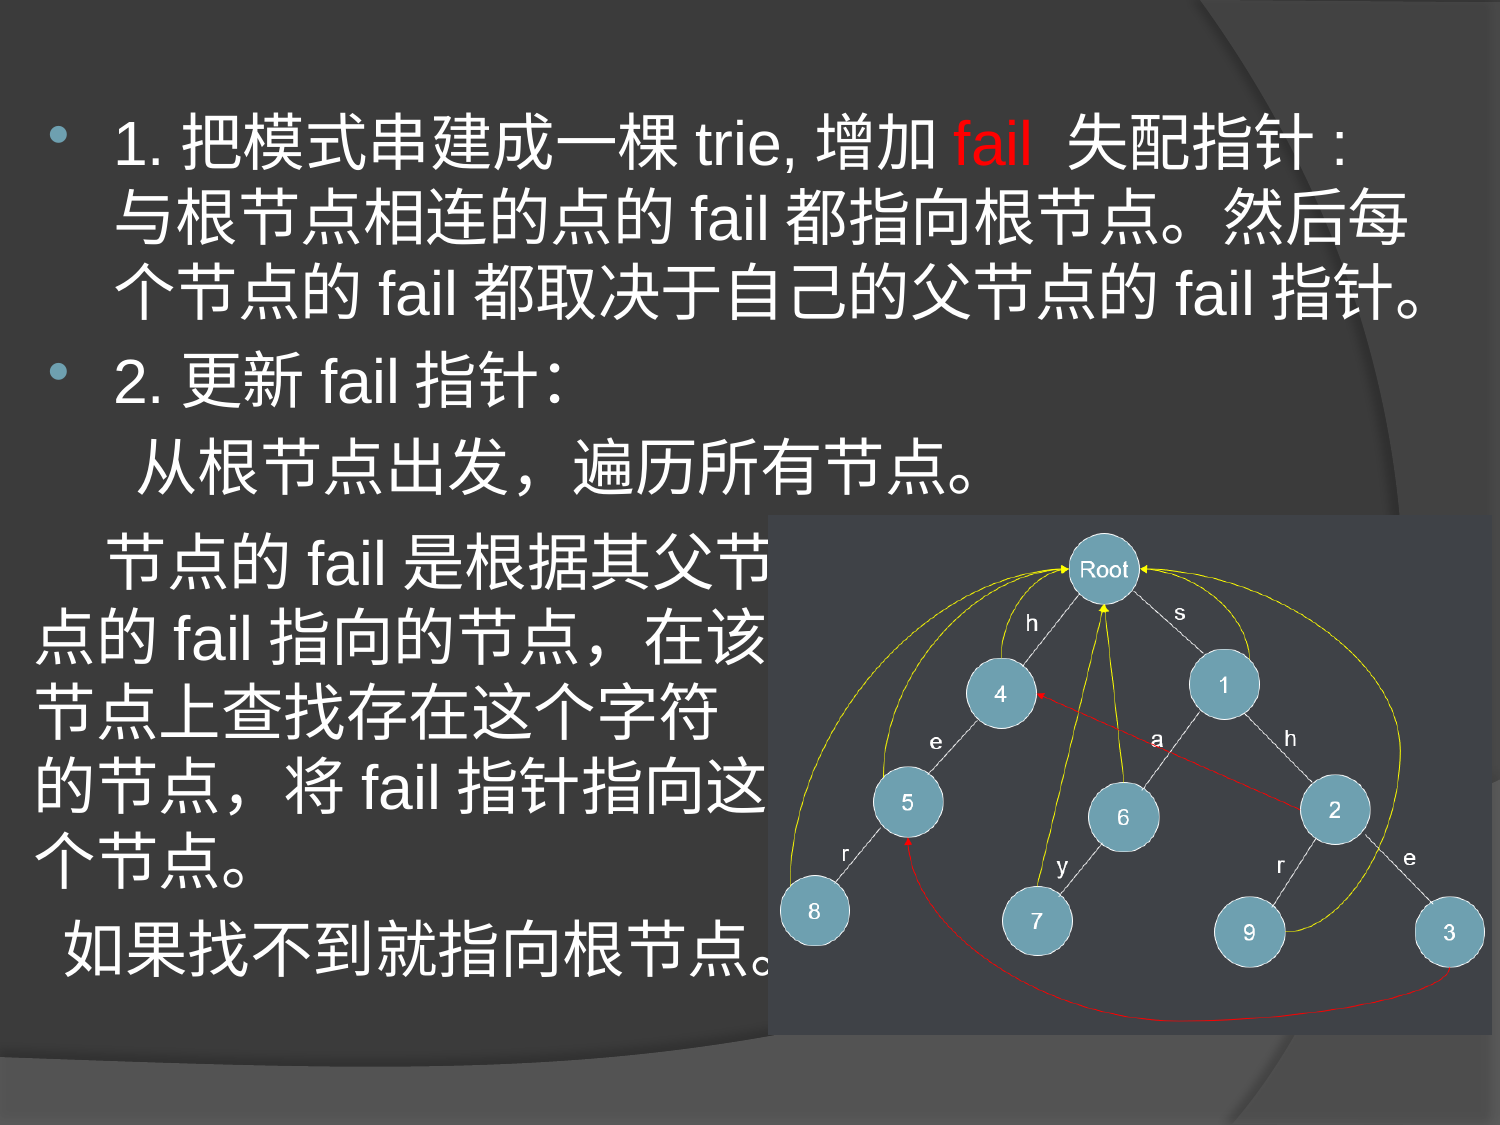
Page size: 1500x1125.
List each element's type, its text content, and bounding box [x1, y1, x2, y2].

picture [767, 514, 1492, 1036]
list 1.把模式串建成一棵trie,增加fail 失配指针:与根节点相连的点的fail都指向根节点。然后每个节点的fail都取决于自己的父节点的fail指针。 2.更新fail指针： 从根节点出发，遍历所有节点。 [29, 95, 1436, 515]
text_box 节点的fail是根据其父节点的fail指向的节点，在该节点上查找存在这个字符的节点，将fail指针指向这个节点。 如果找不到就指向根节点。 [13, 515, 793, 1125]
